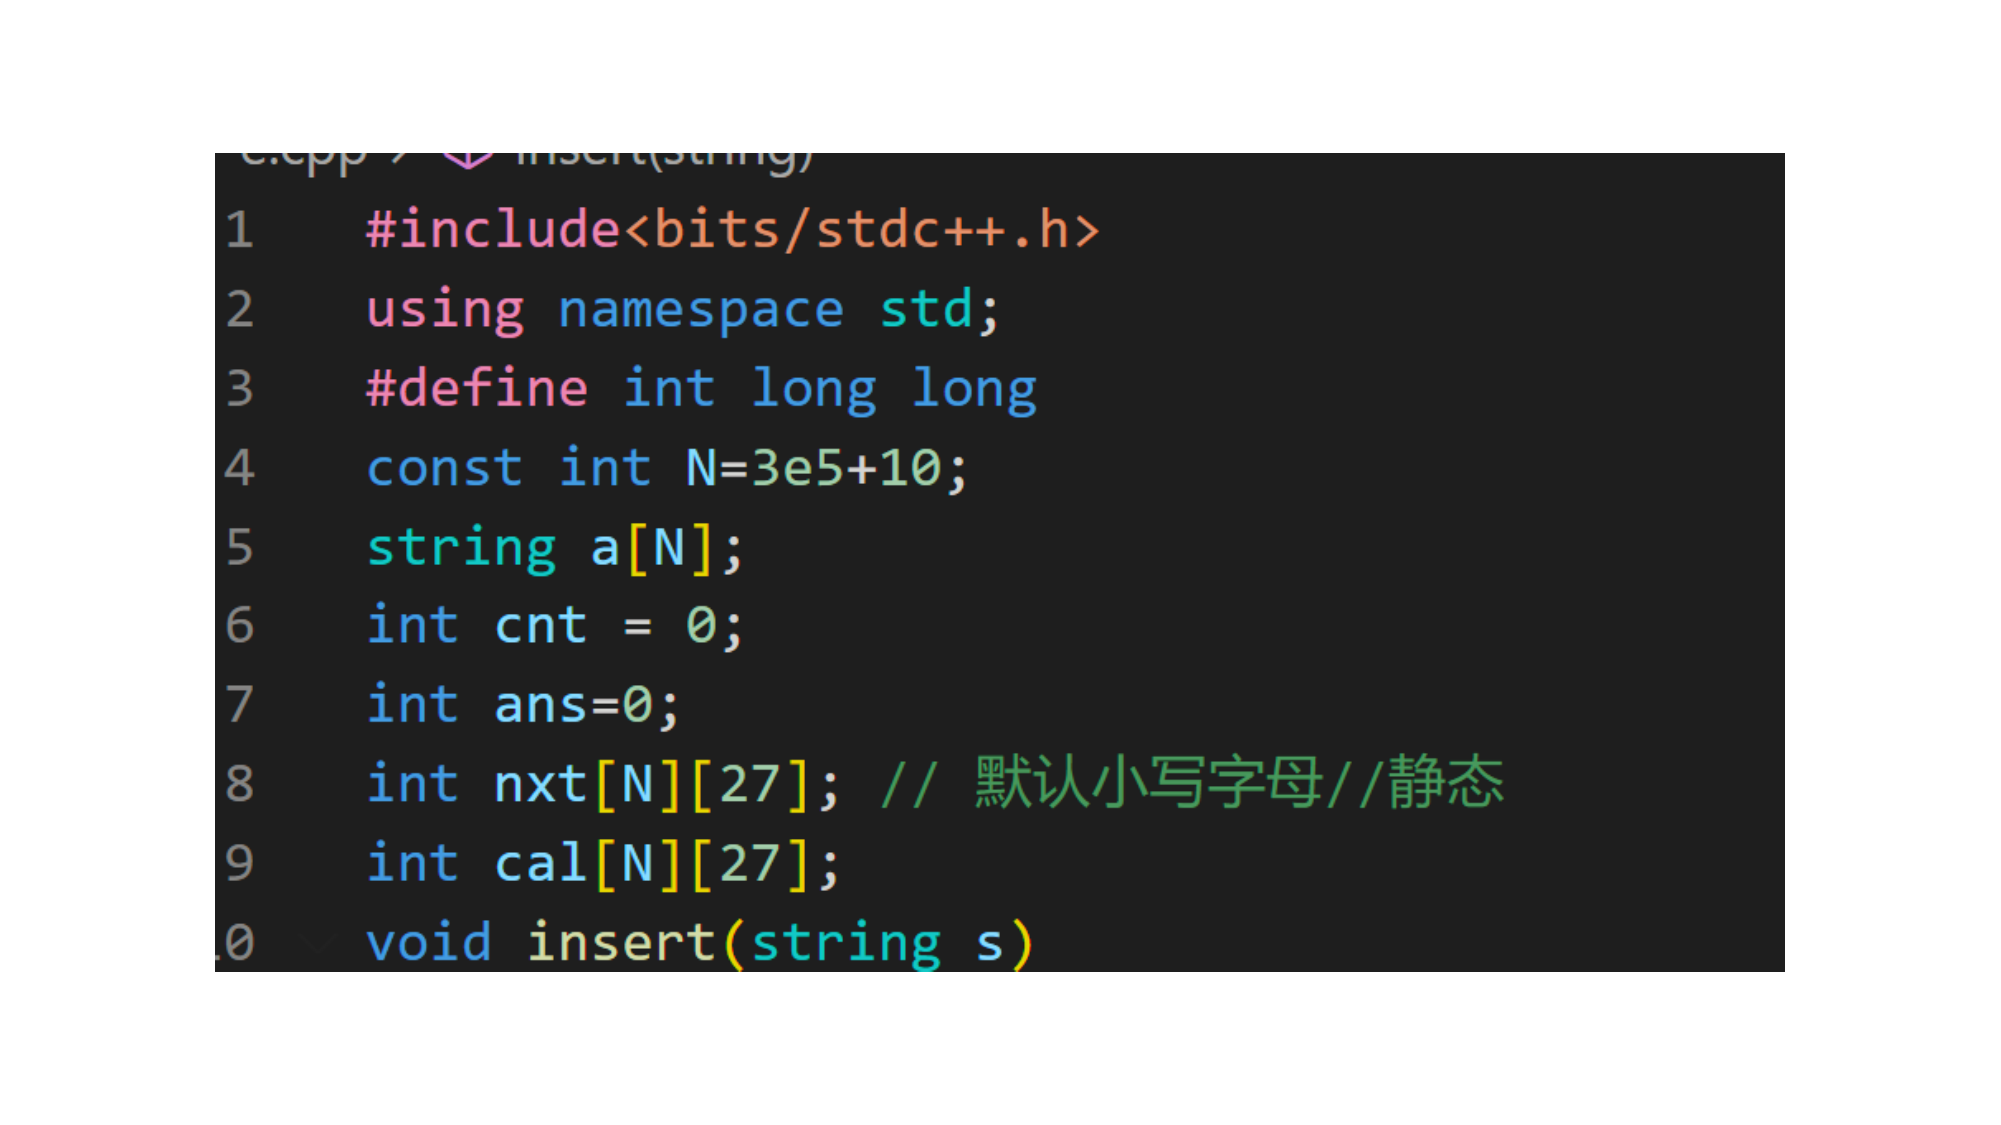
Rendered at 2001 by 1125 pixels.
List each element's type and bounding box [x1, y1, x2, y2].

list [215, 153, 1785, 972]
